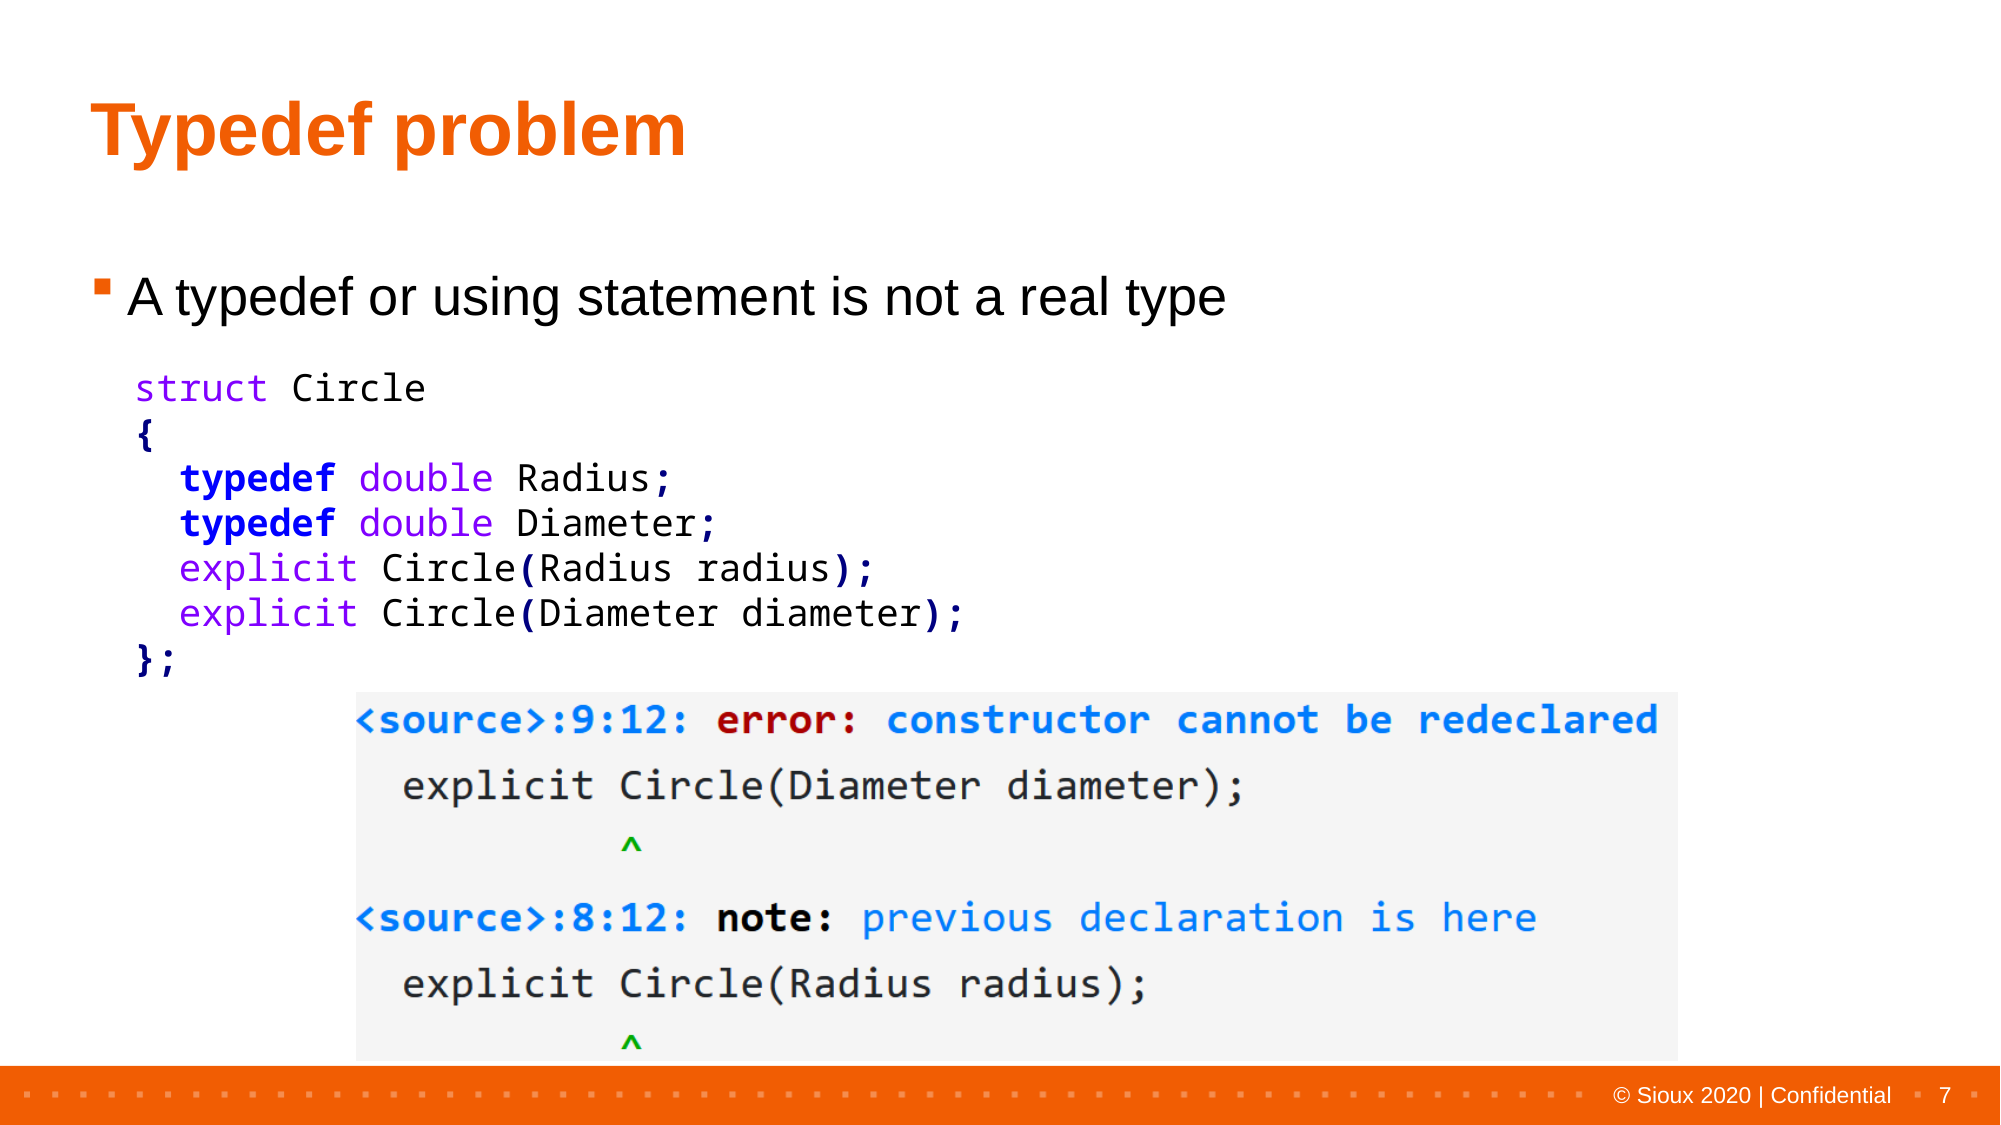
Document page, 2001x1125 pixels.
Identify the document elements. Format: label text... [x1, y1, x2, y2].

title Typedef problem [90, 90, 1910, 229]
text_box A typedef or using statement is not a real type [90, 229, 1910, 413]
list struct Circle { typedef double Radius; typedef double Diameter; explicit Circle(Radius radius); explicit Circle(Diameter diameter); }; [134, 364, 1954, 693]
slide_number 7 [1922, 1080, 1969, 1110]
picture [356, 692, 1679, 1061]
footer © Sioux 2020 | Confidential [1596, 1080, 1898, 1109]
picture [0, 1065, 2001, 1125]
